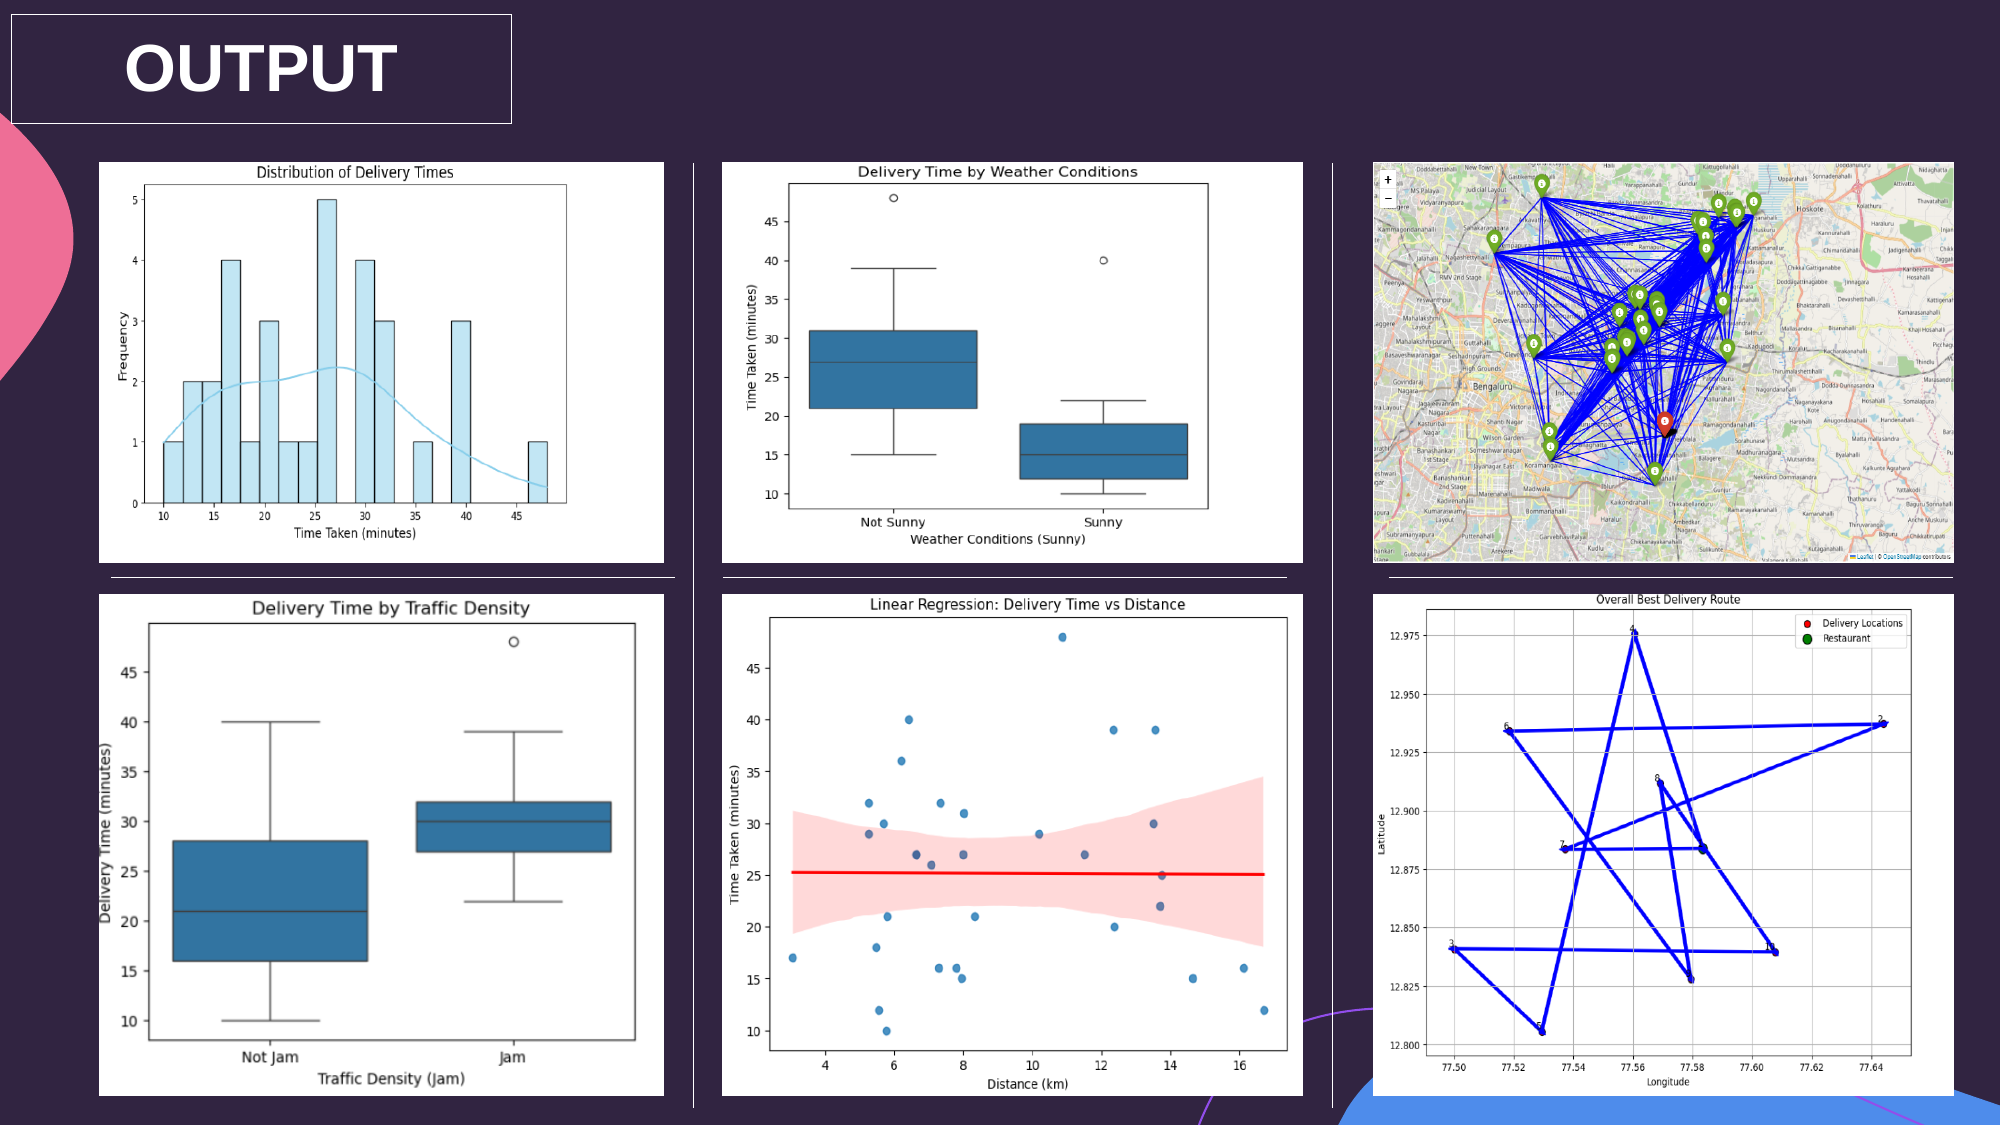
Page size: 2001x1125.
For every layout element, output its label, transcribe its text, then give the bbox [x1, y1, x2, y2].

title OUTPUT [11, 14, 512, 124]
picture [99, 594, 664, 1096]
picture [1373, 162, 1954, 563]
picture [722, 594, 1303, 1096]
picture [722, 162, 1303, 563]
list [675, 0, 1977, 1125]
picture [99, 162, 664, 563]
picture [1373, 594, 1954, 1096]
